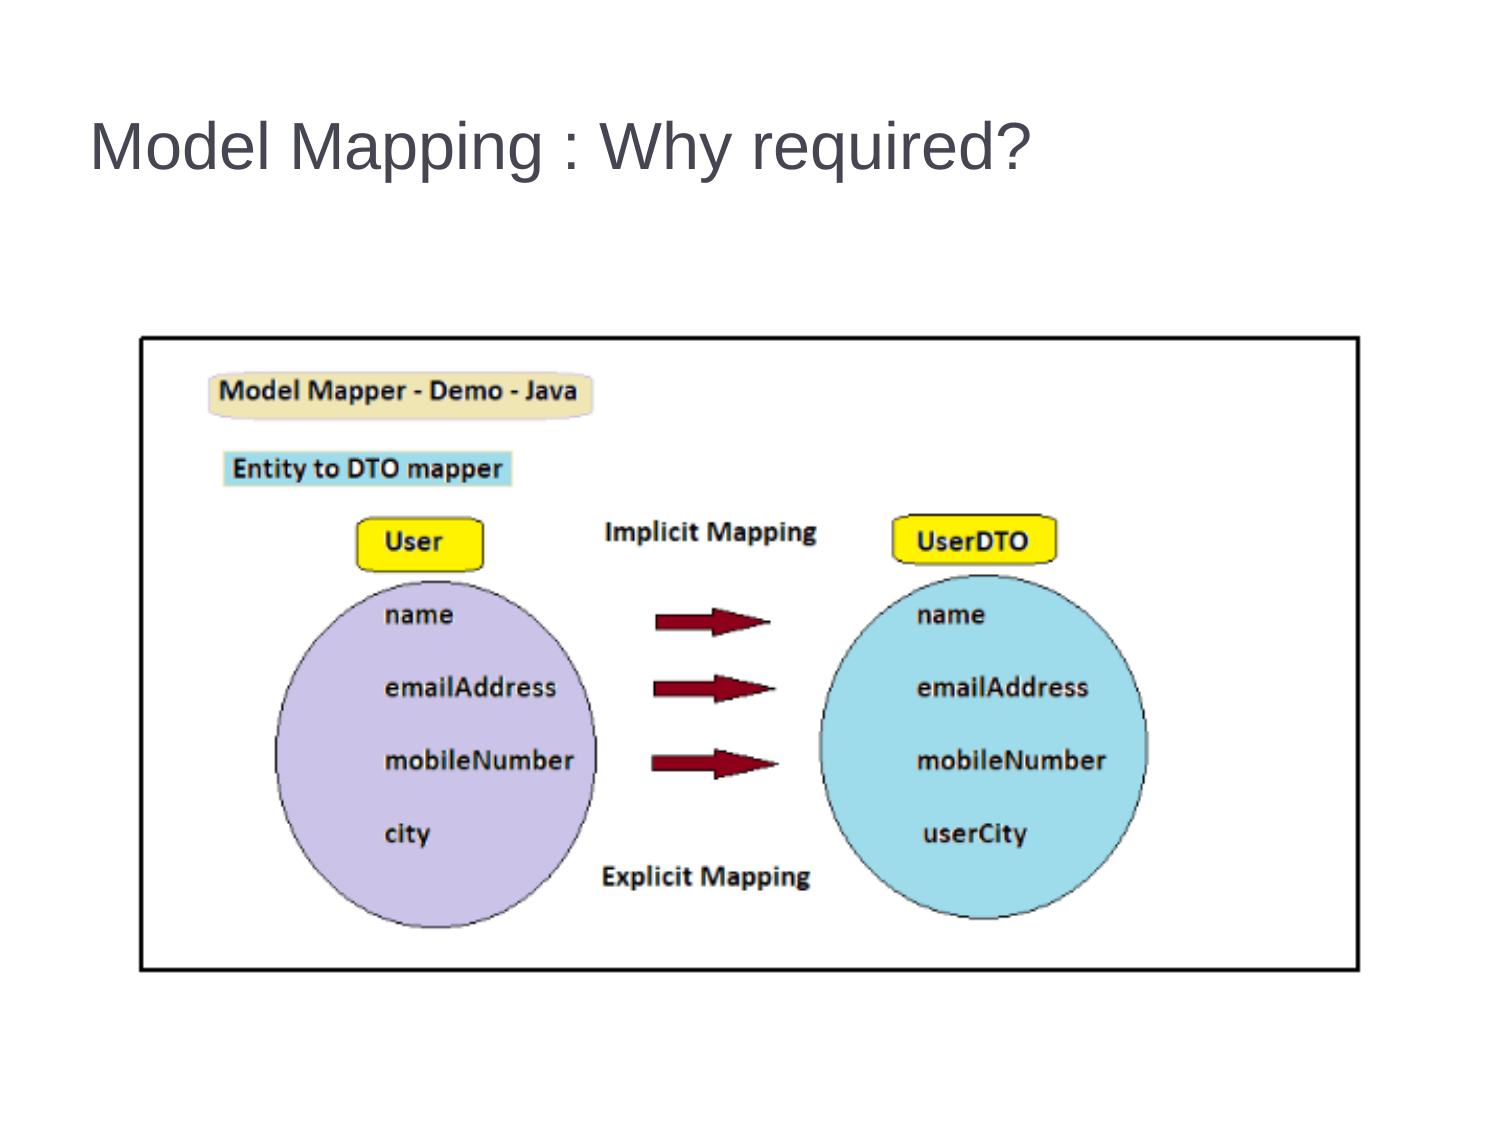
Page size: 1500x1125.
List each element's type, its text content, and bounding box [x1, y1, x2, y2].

text_box Model Mapping : Why required? [89, 105, 1113, 183]
picture [124, 324, 1371, 981]
